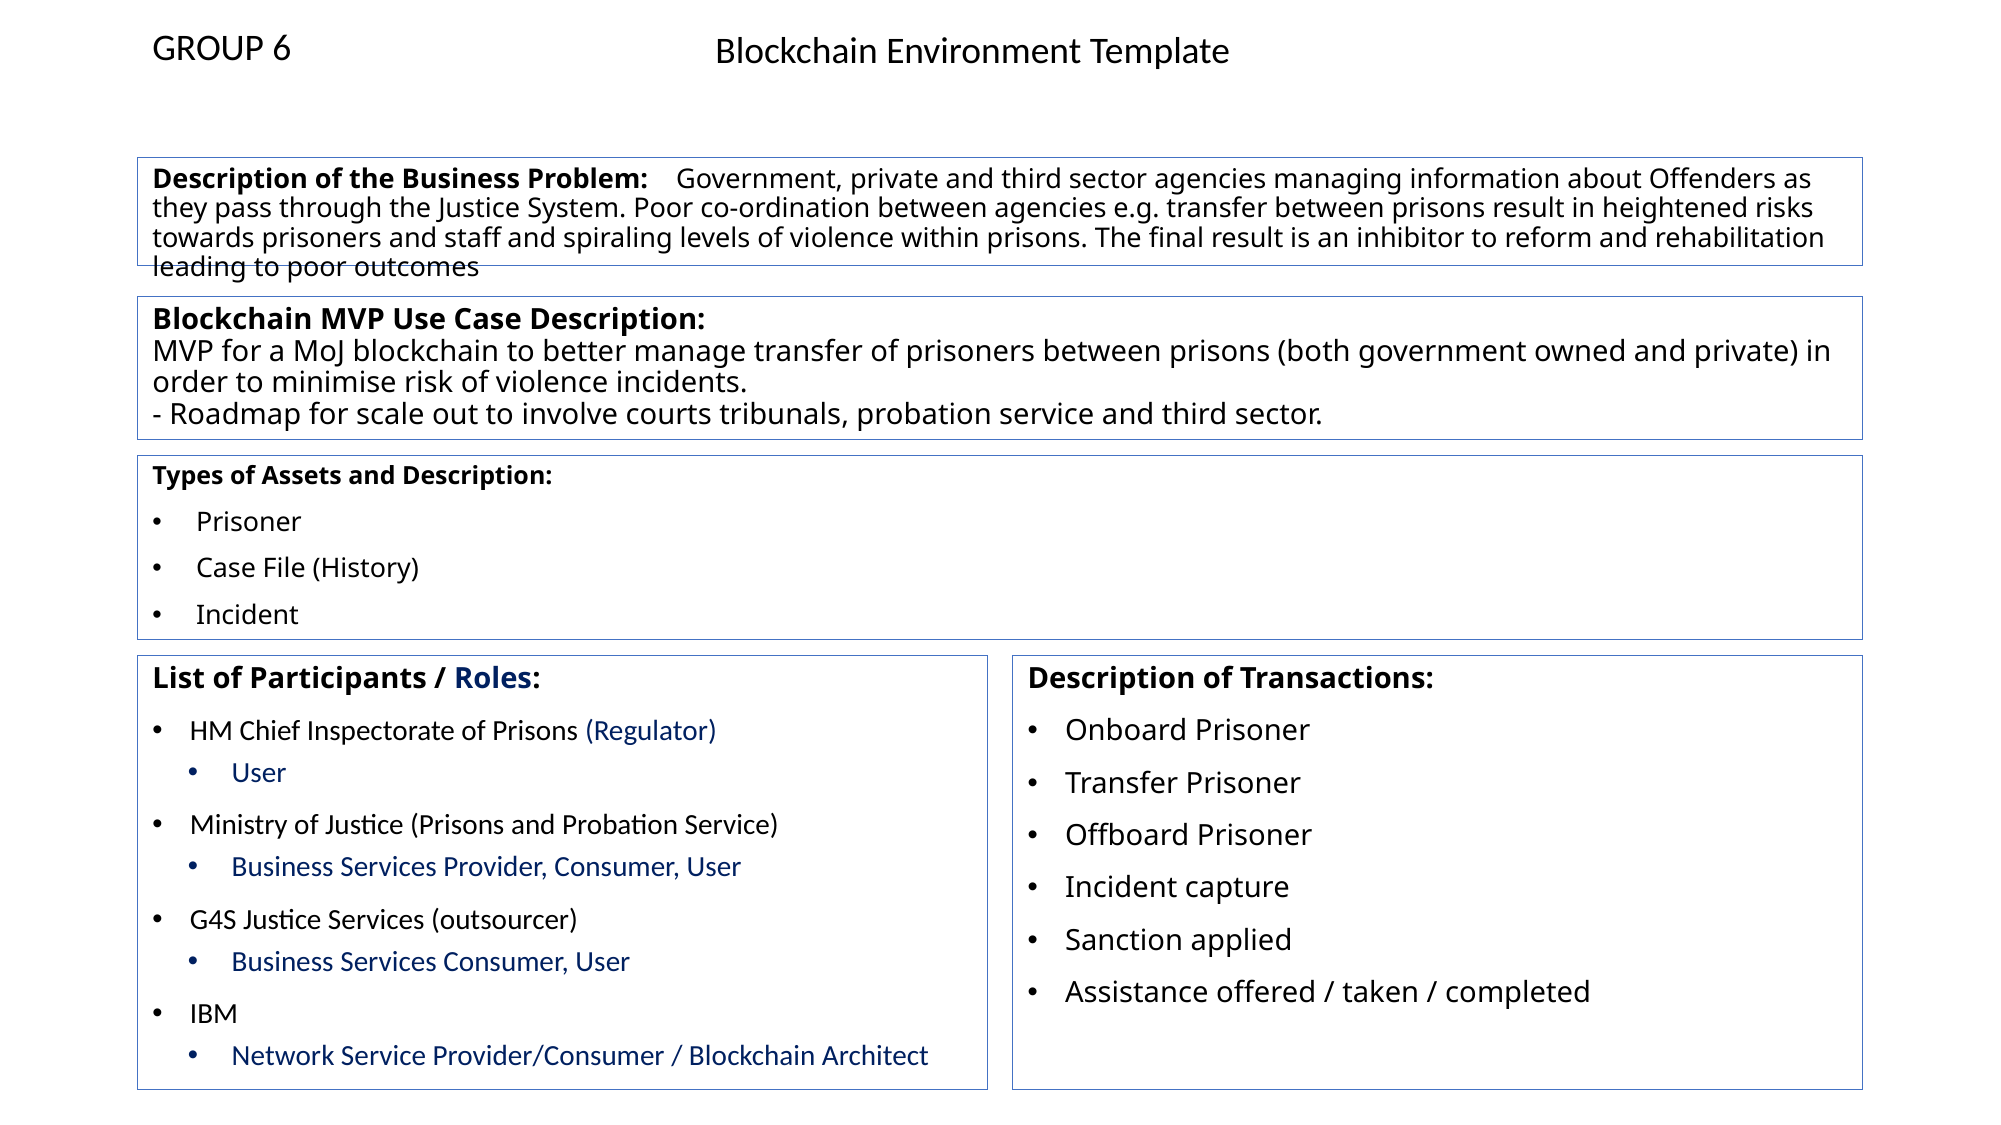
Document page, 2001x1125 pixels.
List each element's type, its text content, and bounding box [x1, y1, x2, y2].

list Description of Transactions: Onboard Prisoner Transfer Prisoner Offboard Prisoner Incident capture Sanction applied Assistance offered / taken / completed [1012, 655, 1863, 1090]
text_box Types of Assets and Description: Prisoner Case File (History) Incident [137, 455, 1863, 640]
list List of Participants / Roles: HM Chief Inspectorate of Prisons (Regulator) User Ministry of Justice (Prisons and Probation Service) Business Services Provider, Consumer, User G4S Justice Services (outsourcer) Business Services Consumer, User IBM Network Service Provider/Consumer / Blockchain Architect [137, 655, 988, 1090]
text_box GROUP 6 [137, 15, 622, 76]
text_box Blockchain Environment Template [679, 18, 1284, 79]
title Description of the Business Problem: Government, private and third sector agencies managing information about Offenders as they pass through the Justice System. Poor co-ordination between agencies e.g. transfer between prisons result in heightened risks towards prisoners and staff and spiraling levels of violence within prisons. The final result is an inhibitor to reform and rehabilitation leading to poor outcomes [137, 157, 1863, 266]
text_box Blockchain MVP Use Case Description: MVP for a MoJ blockchain to better manage transfer of prisoners between prisons (both government owned and private) in order to minimise risk of violence incidents. - Roadmap for scale out to involve courts tribunals, probation service and third sector. [137, 296, 1863, 440]
